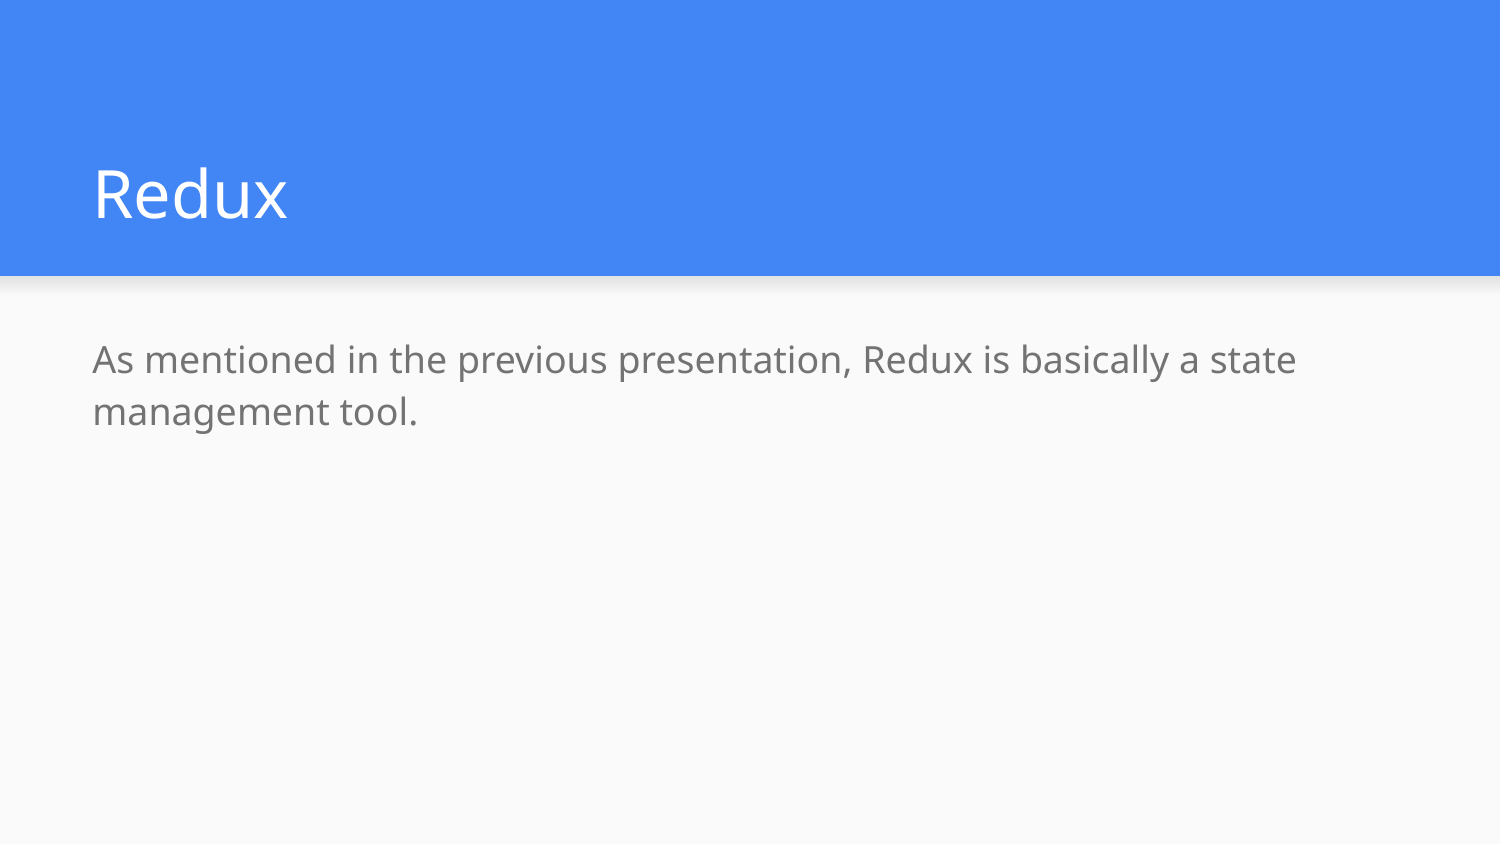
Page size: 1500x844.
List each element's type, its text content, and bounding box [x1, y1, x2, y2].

title Redux [77, 121, 1427, 248]
list As mentioned in the previous presentation, Redux is basically a state management tool. [77, 314, 1427, 760]
